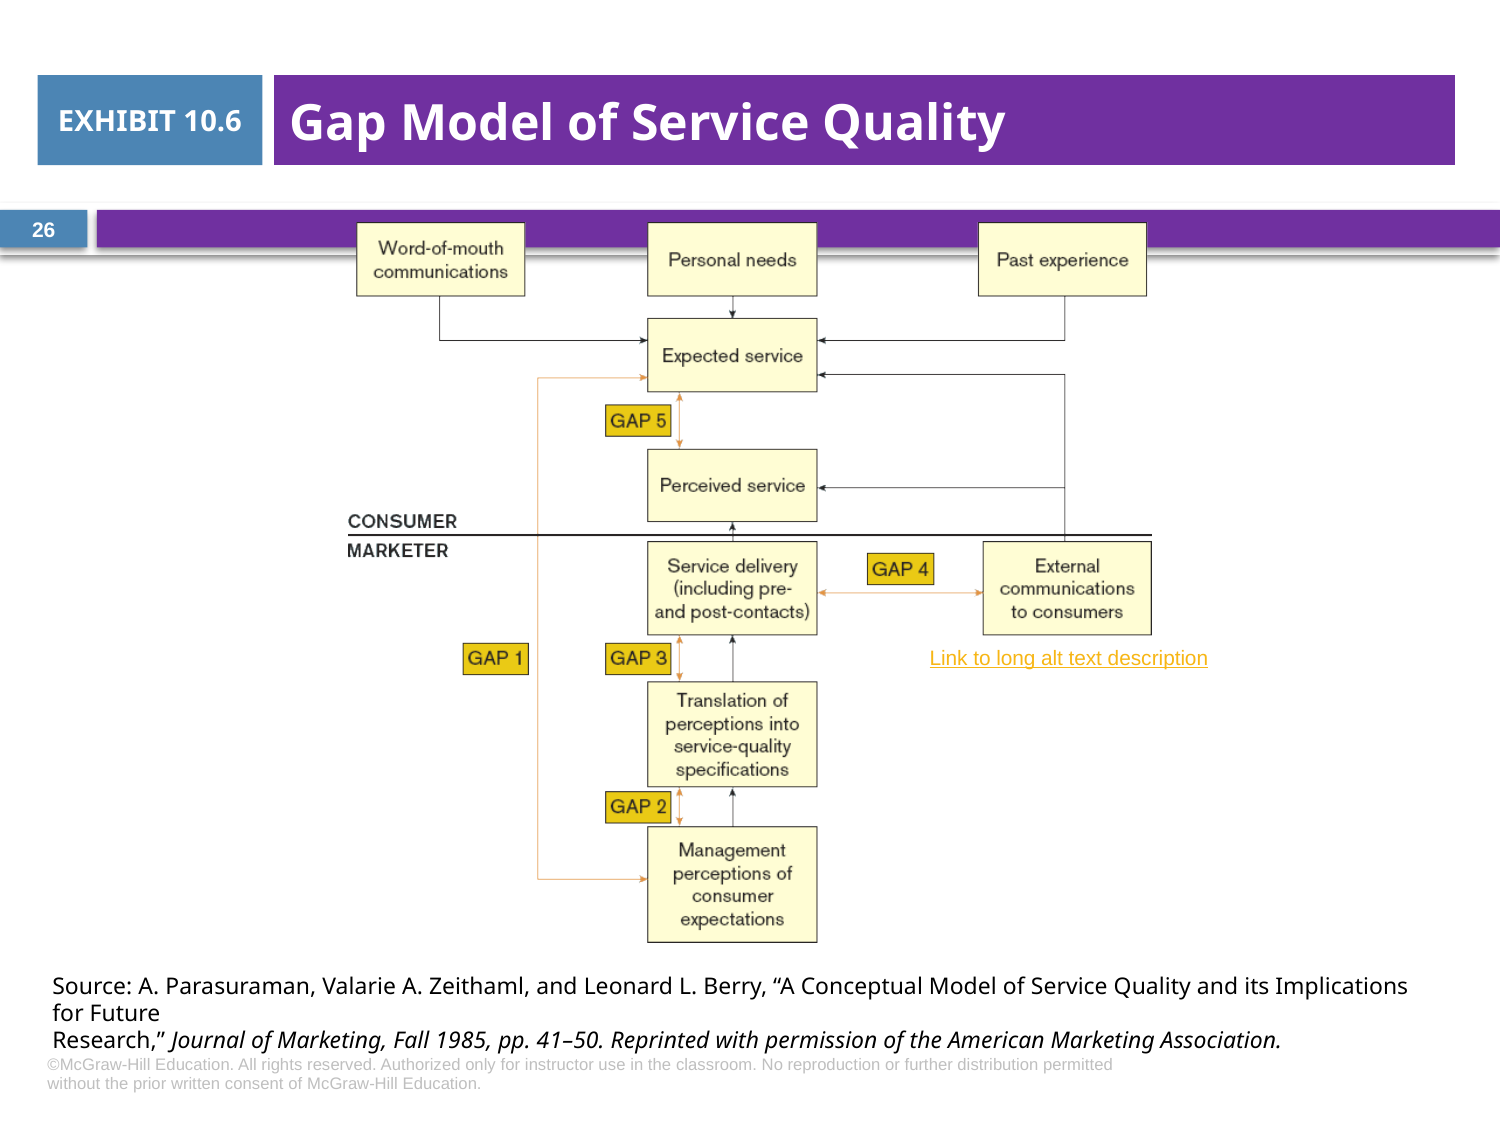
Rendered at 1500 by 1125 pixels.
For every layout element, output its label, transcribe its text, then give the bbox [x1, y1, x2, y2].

footer ©McGraw-Hill Education. All rights reserved. Authorized only for instructor use in the classroom. No reproduction or further distribution permitted without the prior written consent of McGraw-Hill Education. [32, 1034, 1179, 1113]
picture [348, 222, 1152, 943]
slide_number 26 [0, 208, 88, 249]
text_box Link to long alt text description [1158, 637, 1253, 678]
list EXHIBIT 10.6 [37, 74, 263, 166]
text_box Source: A. Parasuraman, Valarie A. Zeithaml, and Leonard L. Berry, “A Conceptual Model of Service Quality and its Implications for Future Research,” Journal of Marketing, Fall 1985, pp. 41–50. Reprinted with permission of the American Marketing Association. [37, 963, 1455, 1061]
title Gap Model of Service Quality [273, 74, 1456, 166]
